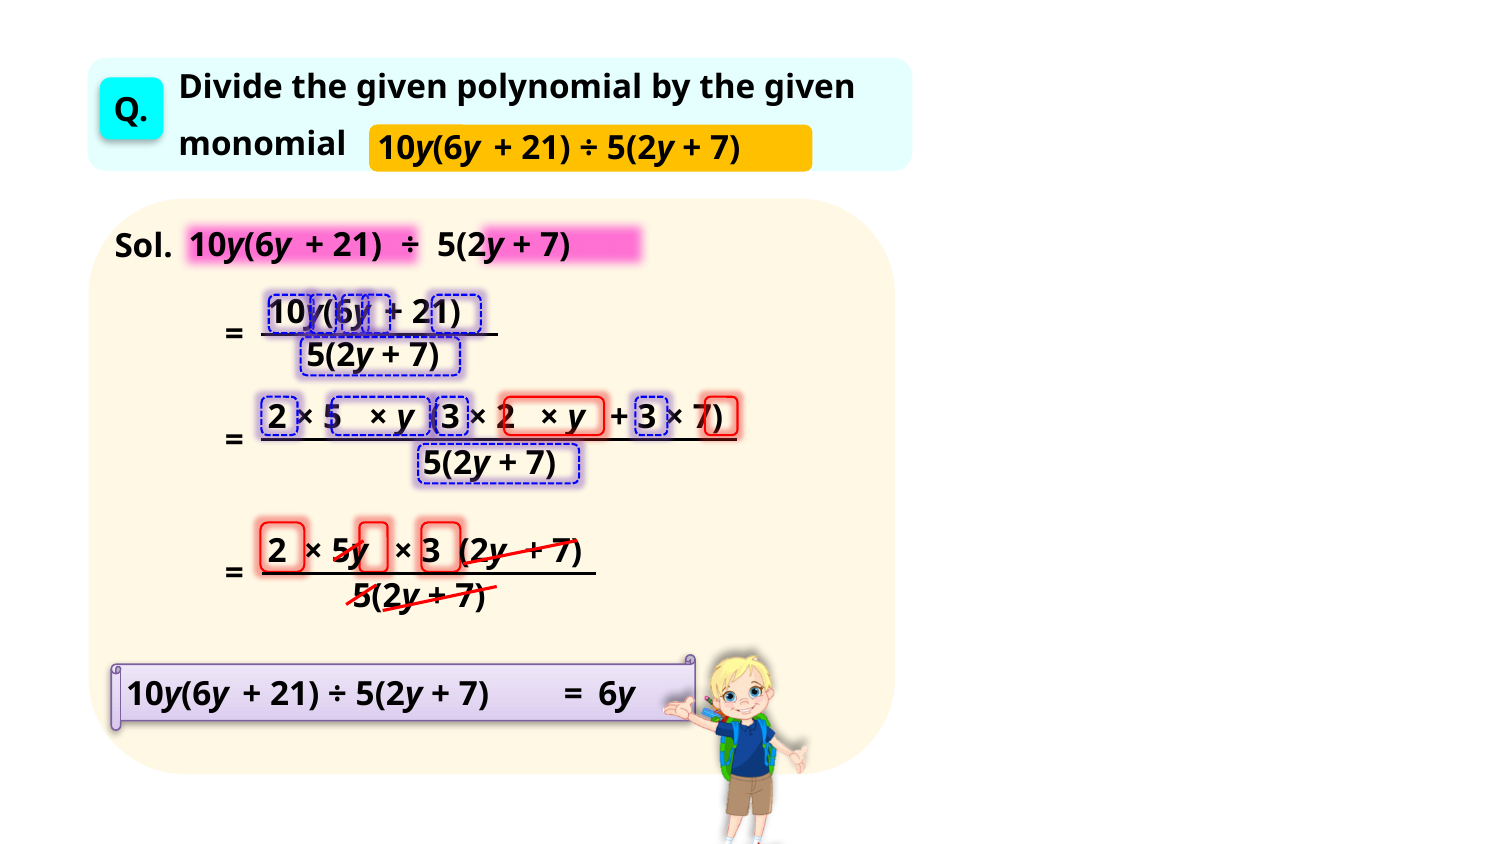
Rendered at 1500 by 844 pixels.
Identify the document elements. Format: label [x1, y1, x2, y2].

picture [663, 642, 813, 844]
text_box [86, 196, 898, 777]
text_box [430, 428, 435, 437]
text_box [336, 292, 342, 326]
text_box [85, 55, 1200, 174]
